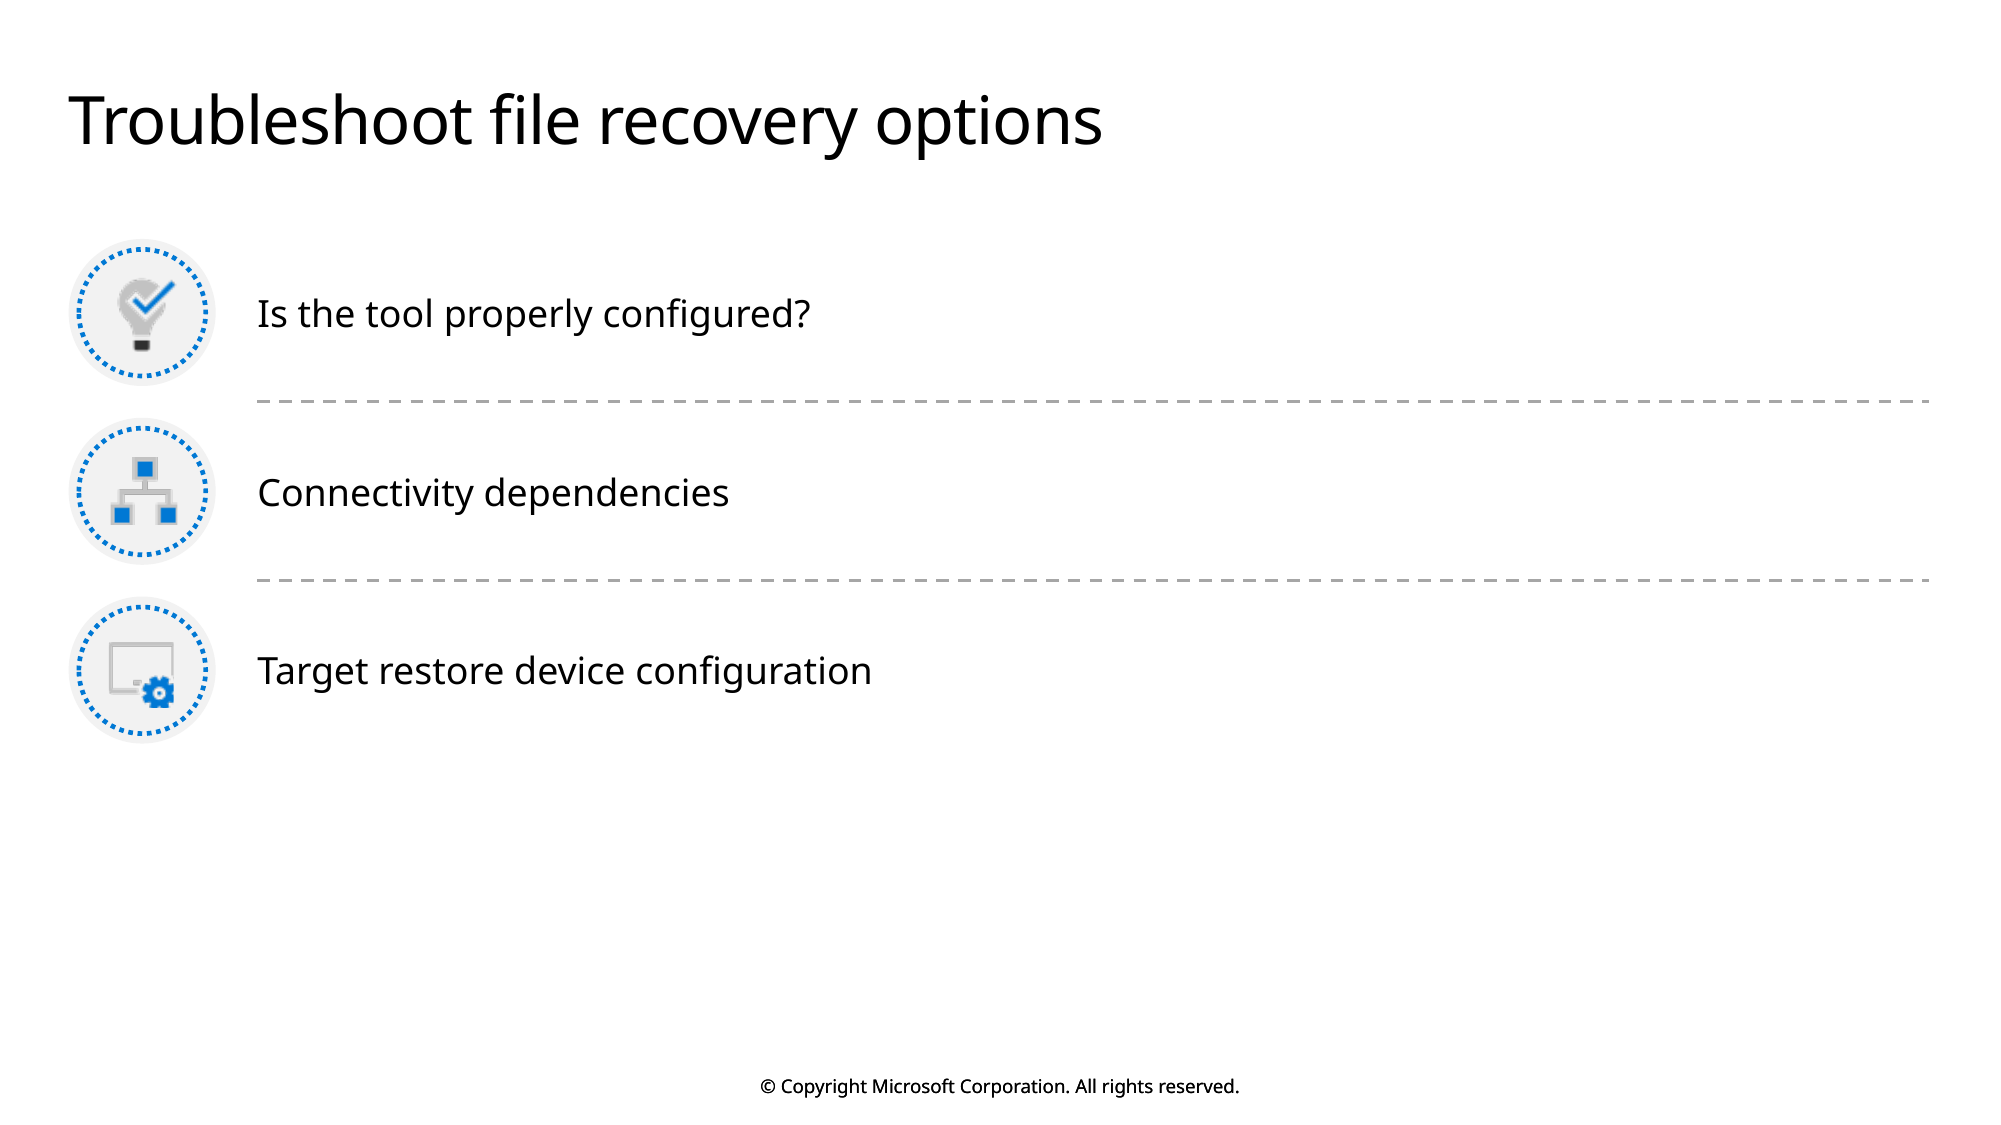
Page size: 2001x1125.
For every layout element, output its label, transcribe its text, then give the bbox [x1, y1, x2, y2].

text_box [68, 596, 216, 744]
list Connectivity dependencies [257, 417, 1932, 565]
list Is the tool properly configured? [257, 238, 1932, 386]
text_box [68, 417, 216, 566]
list Target restore device configuration [257, 596, 1932, 744]
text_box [68, 238, 216, 387]
title Troubleshoot file recovery options [68, 72, 1930, 184]
